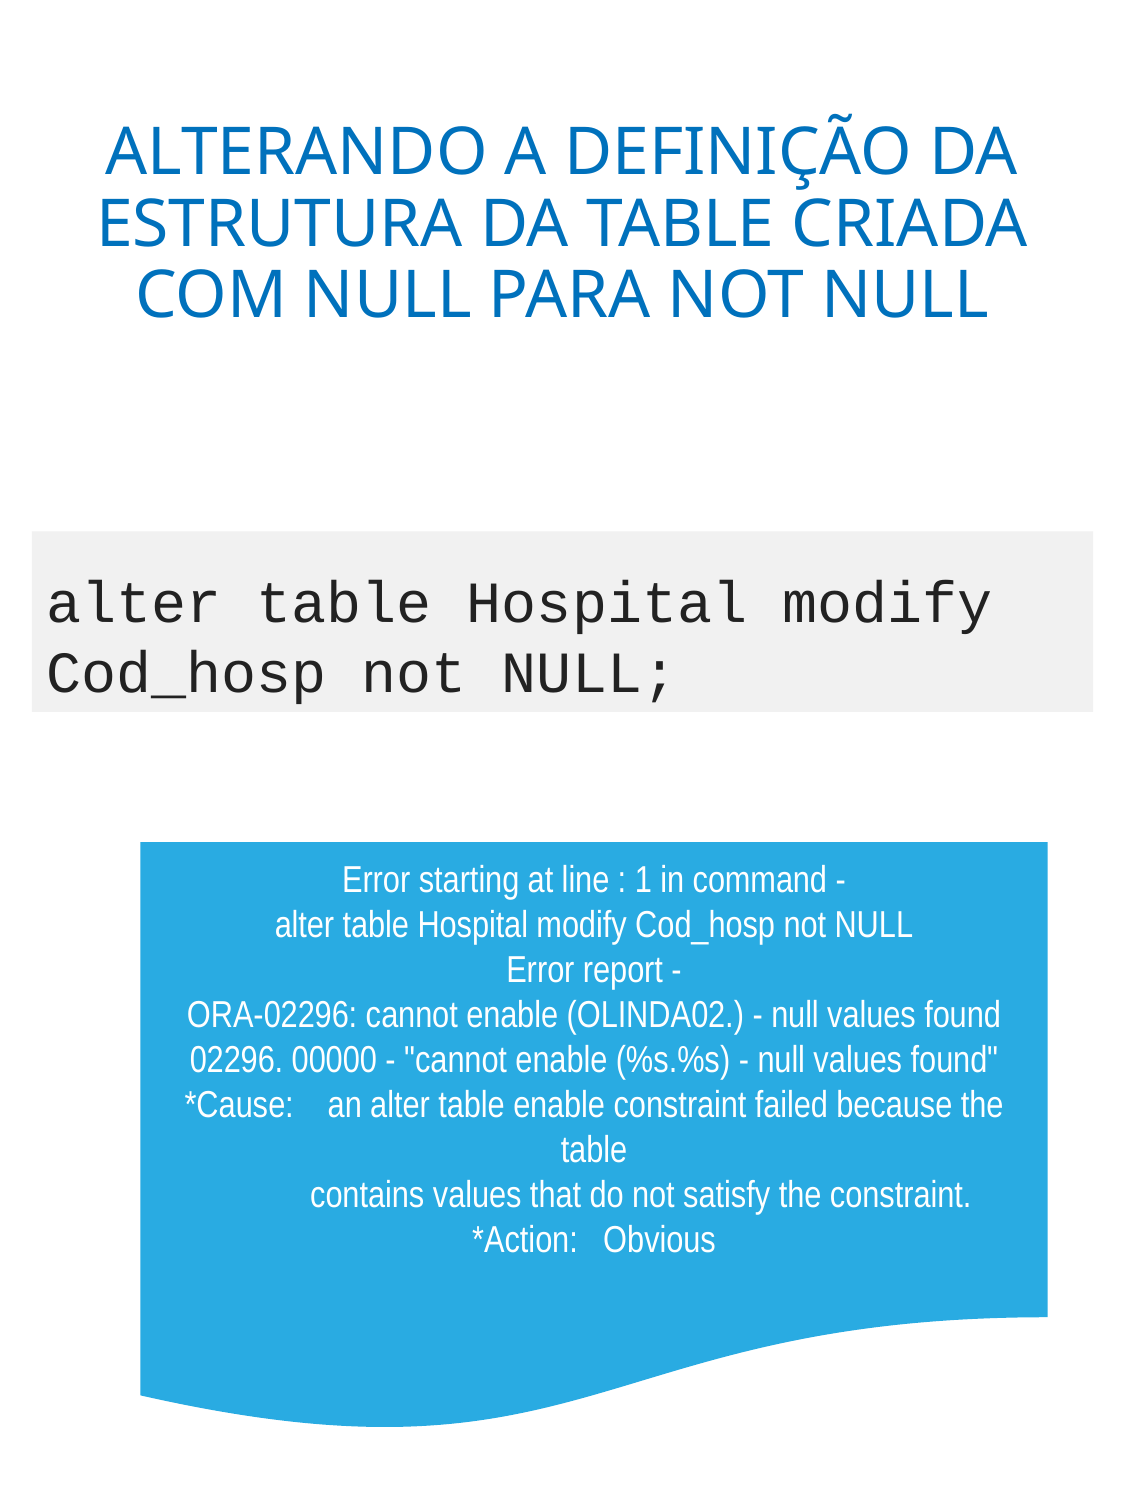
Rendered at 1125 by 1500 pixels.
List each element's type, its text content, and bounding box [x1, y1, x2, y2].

text_box Error starting at line : 1 in command - alter table Hospital modify Cod_hosp not NULL Error report - ORA-02296: cannot enable (OLINDA02.) - null values found 02296. 00000 - "cannot enable (%s.%s) - null values found" *Cause: an alter table enable constraint failed because the table contains values that do not satisfy the constraint. *Action: Obvious [139, 841, 1049, 1429]
title ALTERANDO A DEFINIÇÃO DA ESTRUTURA DA TABLE CRIADA COM NULL PARA NOT NULL [77, 79, 1048, 370]
text_box alter table Hospital modify Cod_hosp not NULL; [31, 531, 1094, 712]
